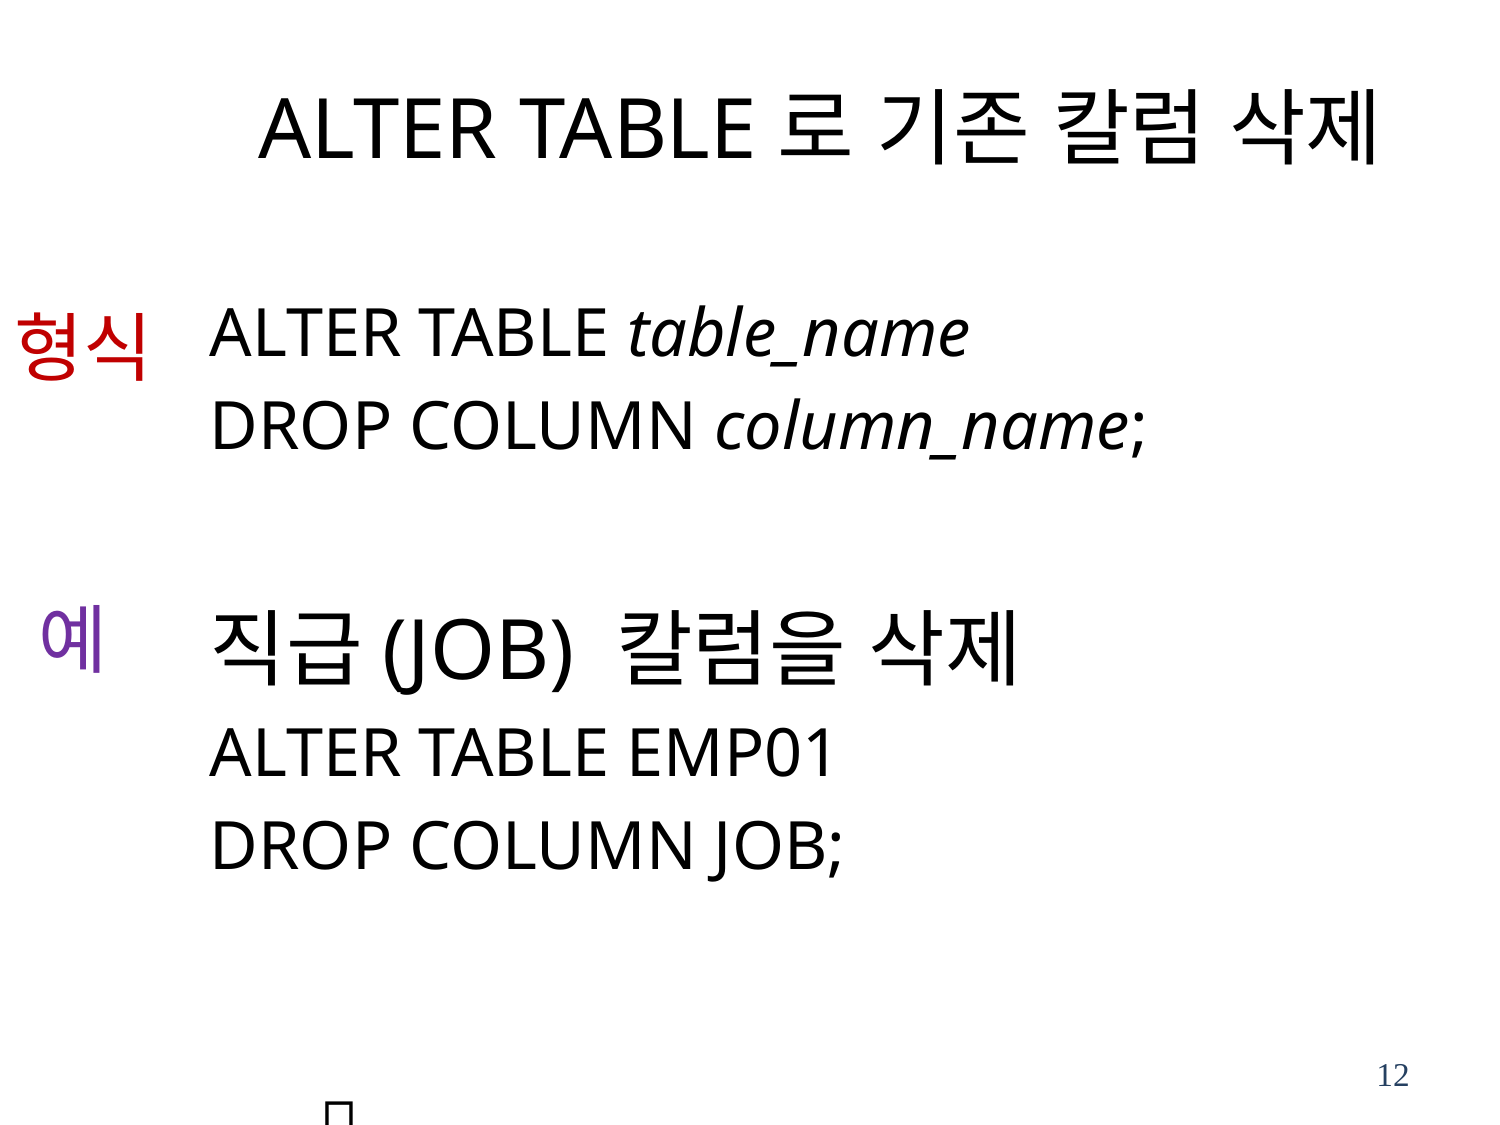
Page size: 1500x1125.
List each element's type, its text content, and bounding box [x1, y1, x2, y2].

text_box 예 [23, 585, 211, 691]
title ALTER TABLE로 기존 칼럼 삭제 [164, 31, 1500, 220]
slide_number 12 [1074, 1042, 1425, 1103]
list ALTER TABLE table_name DROP COLUMN column_name; 직급(JOB) 칼럼을 삭제 ALTER TABLE EMP01 DROP COLUMN JOB;  [194, 282, 1500, 1006]
text_box 형식 [0, 292, 200, 398]
